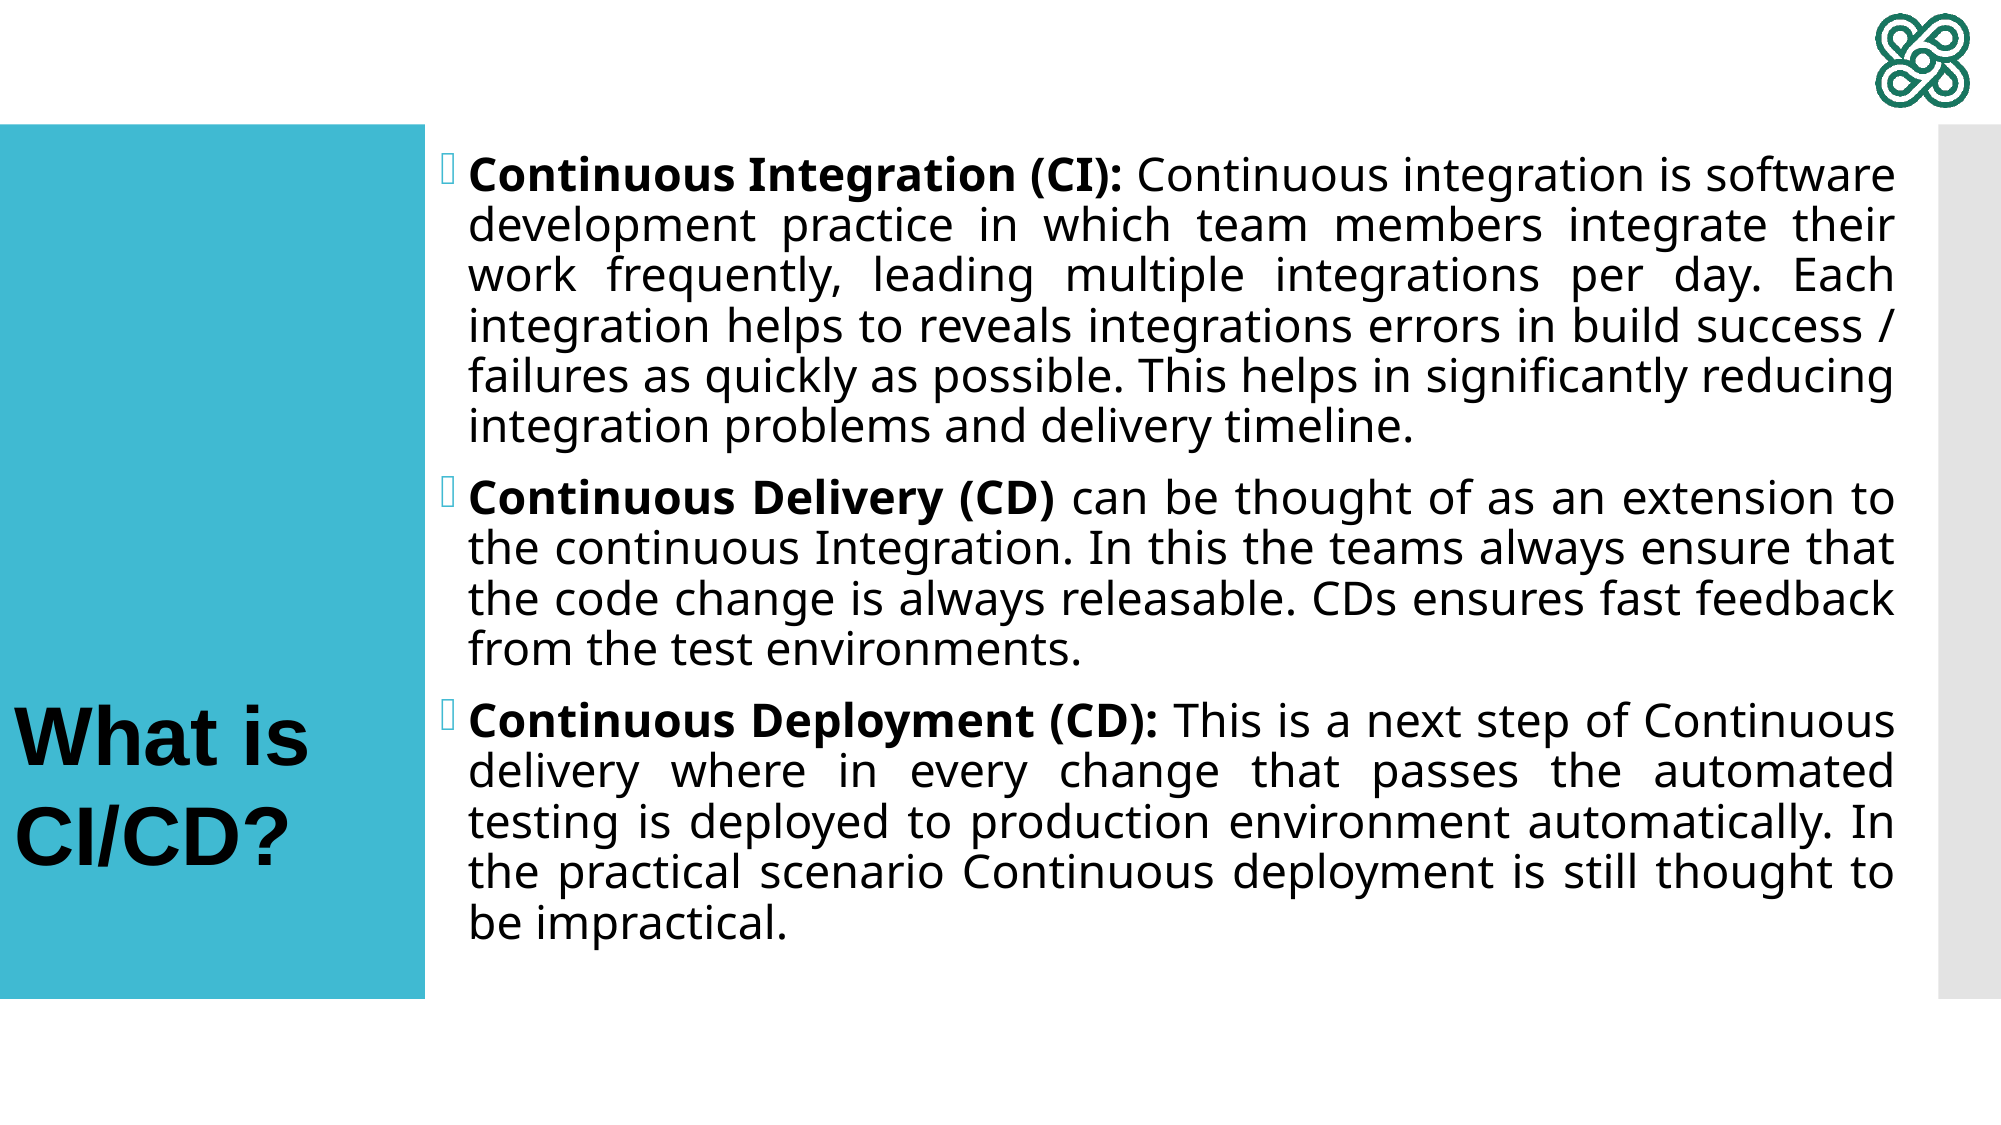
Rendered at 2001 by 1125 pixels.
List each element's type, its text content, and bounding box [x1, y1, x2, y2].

picture [1875, 13, 1970, 108]
list Continuous Integration (CI): Continuous integration is software development practice in which team members integrate their work frequently, leading multiple integrations per day. Each integration helps to reveals integrations errors in build success / failures as quickly as possible. This helps in significantly reducing integration problems and delivery timeline. Continuous Delivery (CD) can be thought of as an extension to the continuous Integration. In this the teams always ensure that the code change is always releasable. CDs ensures fast feedback from the test environments. Continuous Deployment (CD): This is a next step of Continuous delivery where in every change that passes the automated testing is deployed to production environment automatically. In the practical scenario Continuous deployment is still thought to be impractical. [425, 137, 1913, 963]
text_box What is CI/CD? [0, 674, 425, 890]
